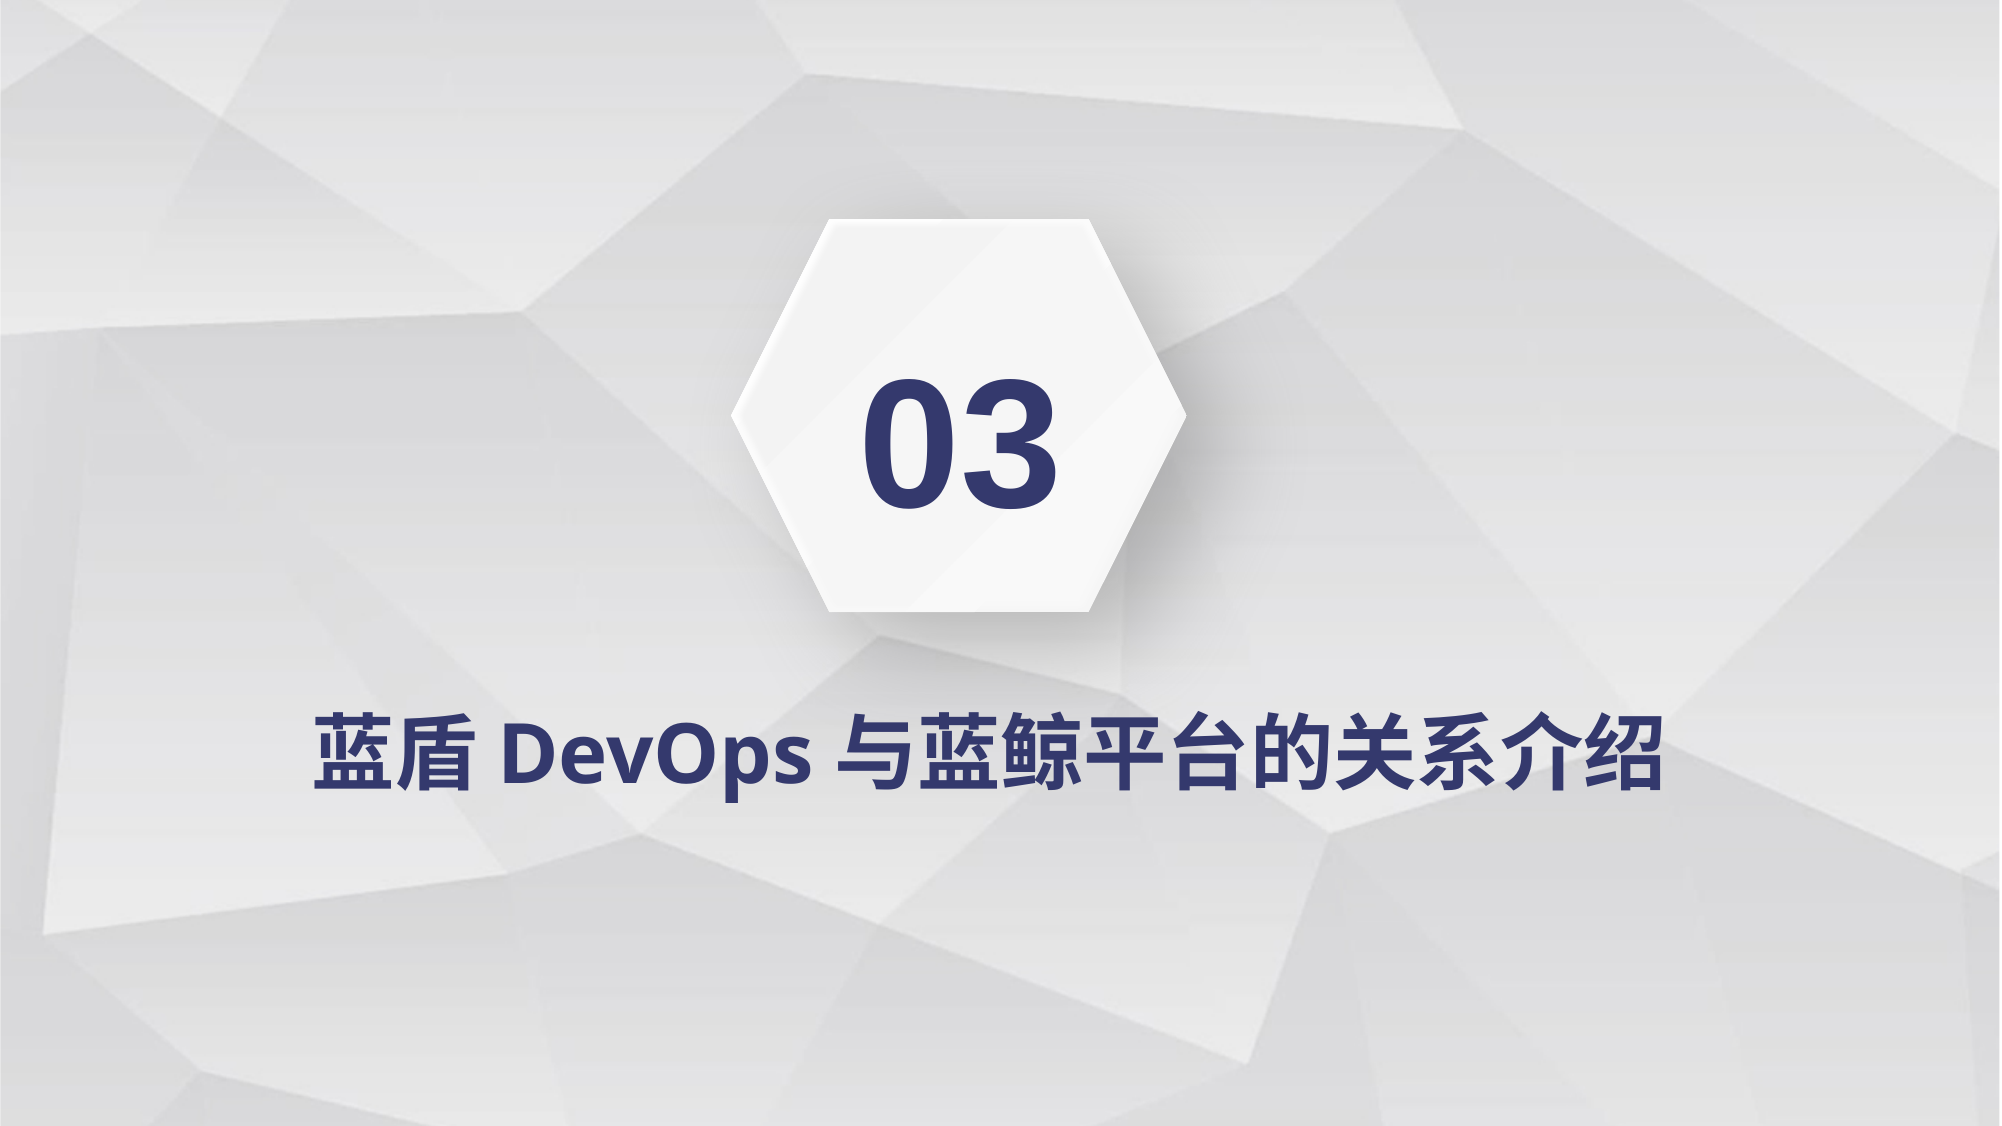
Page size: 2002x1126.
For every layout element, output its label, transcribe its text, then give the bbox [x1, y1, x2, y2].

text_box 蓝盾DevOps与蓝鲸平台的关系介绍 [296, 692, 1682, 808]
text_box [730, 218, 1188, 613]
picture [0, 0, 2000, 1126]
